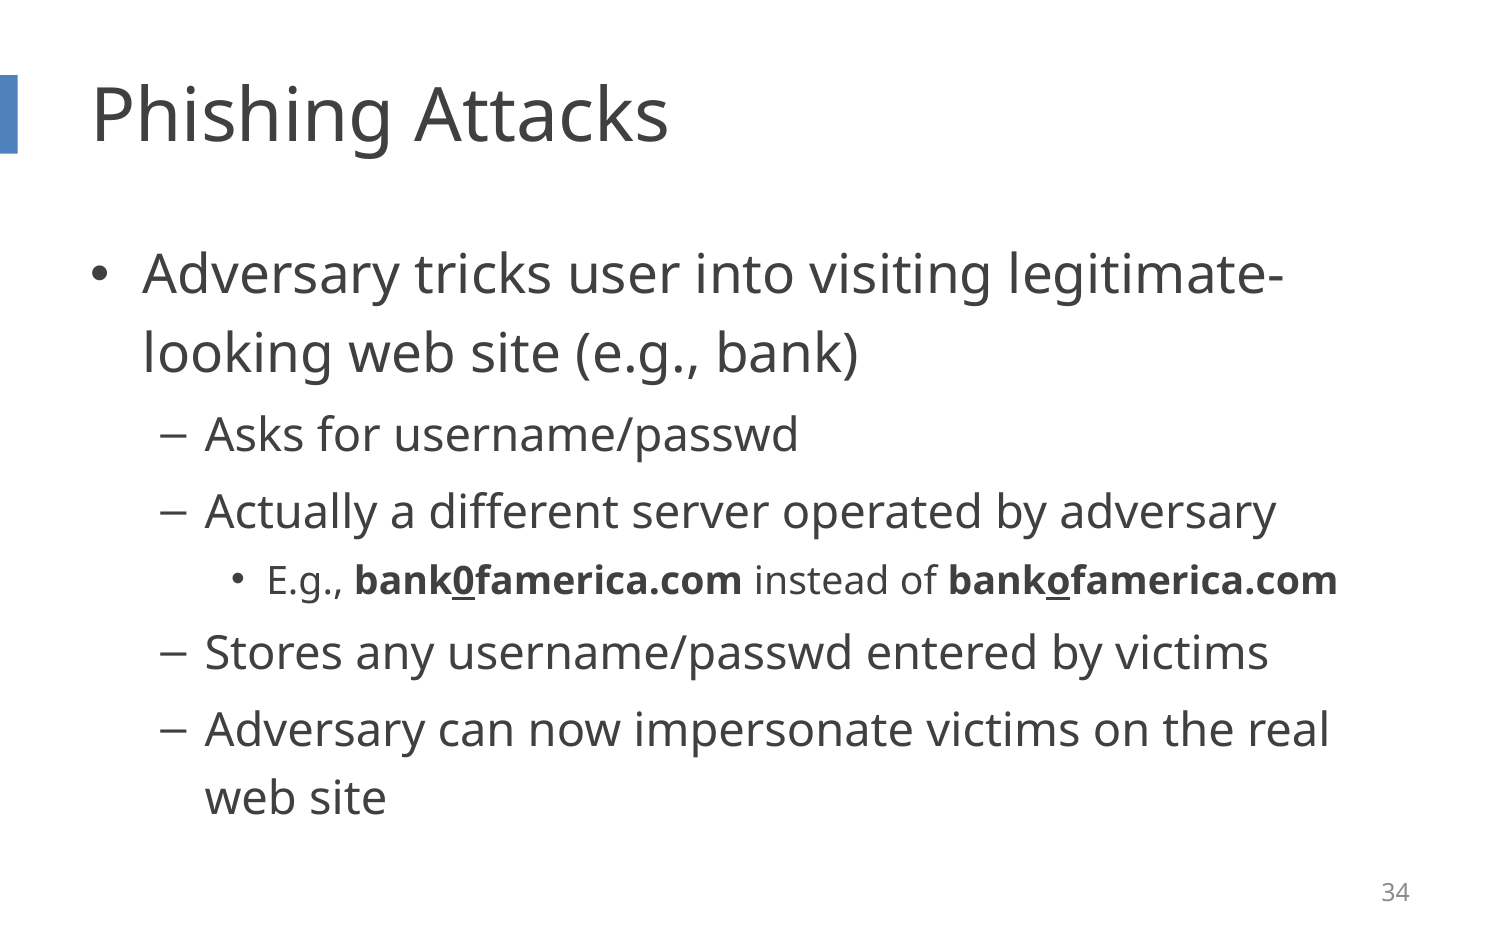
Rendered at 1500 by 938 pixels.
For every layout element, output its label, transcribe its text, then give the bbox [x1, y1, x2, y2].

title Phishing Attacks [75, 37, 1425, 186]
list Adversary tricks user into visiting legitimate-looking web site (e.g., bank) Asks for username/passwd Actually a different server operated by adversary E.g., bank0famerica.com instead of bankofamerica.com Stores any username/passwd entered by victims Adversary can now impersonate victims on the real web site [75, 218, 1425, 838]
slide_number 34 [1074, 868, 1425, 919]
